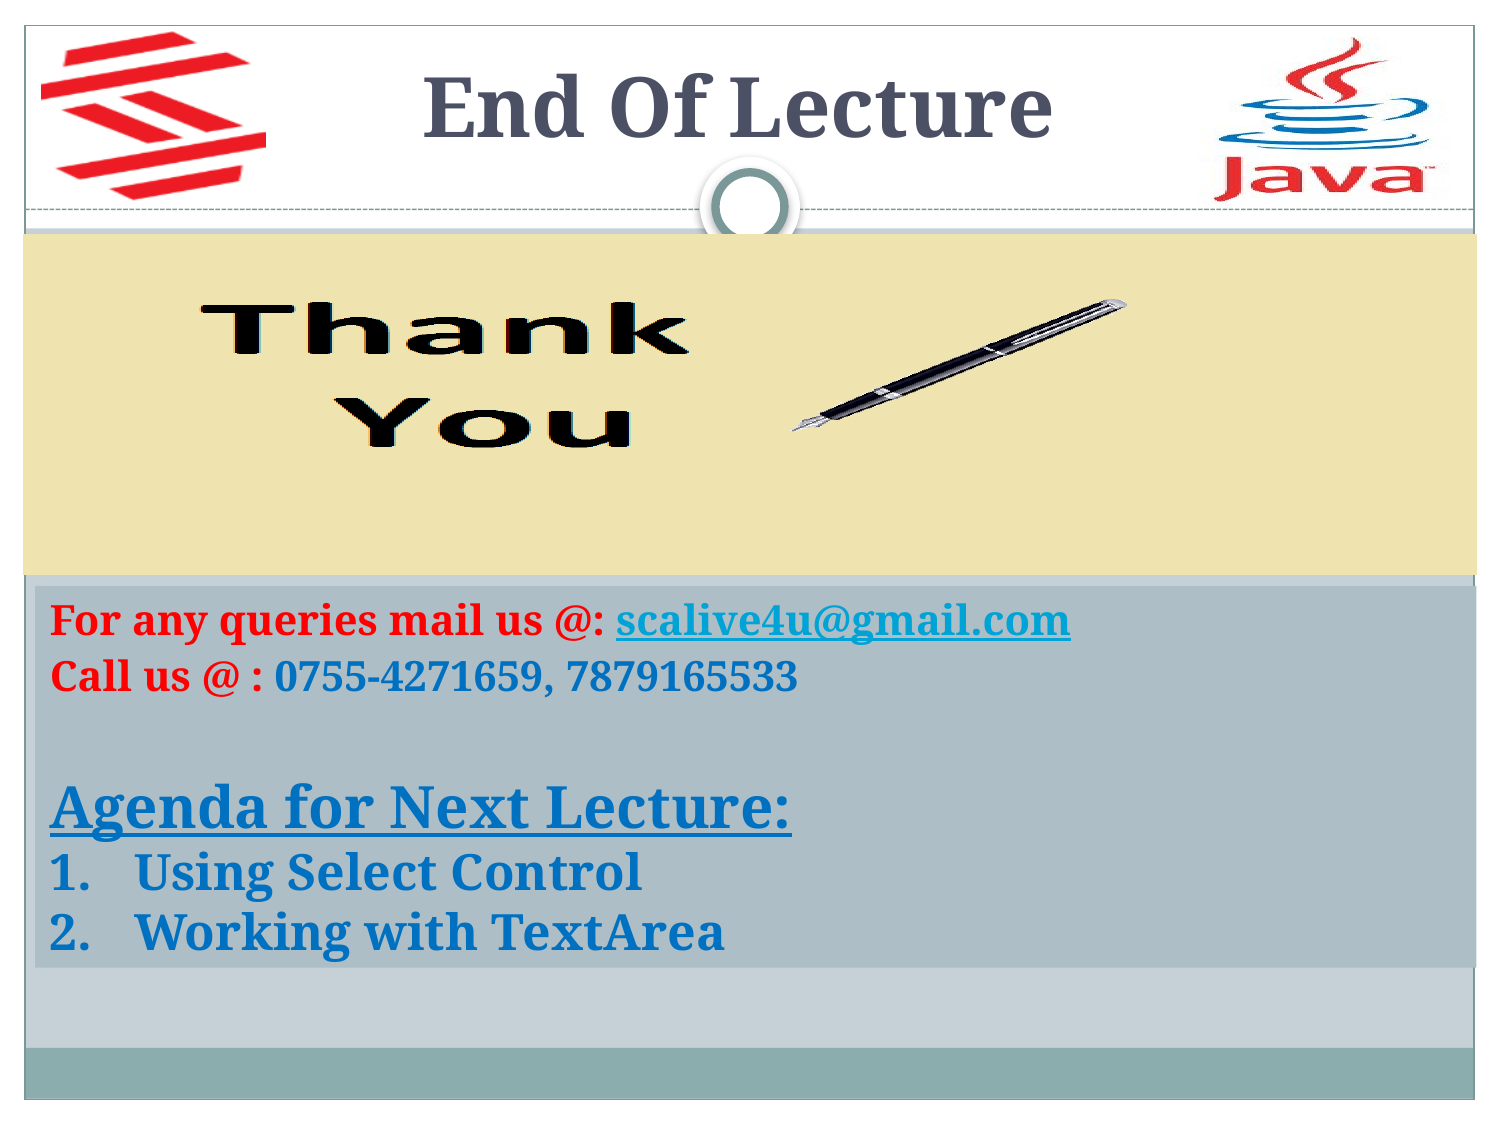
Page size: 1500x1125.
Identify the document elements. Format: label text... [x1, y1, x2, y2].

text_box For any queries mail us @: scalive4u@gmail.com Call us @ : 0755-4271659, 7879165533 Agenda for Next Lecture: Using Select Control Working with TextArea [35, 585, 1477, 968]
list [23, 234, 1477, 575]
picture [40, 30, 266, 209]
picture [1163, 30, 1471, 209]
title End Of Lecture [272, 37, 1157, 162]
